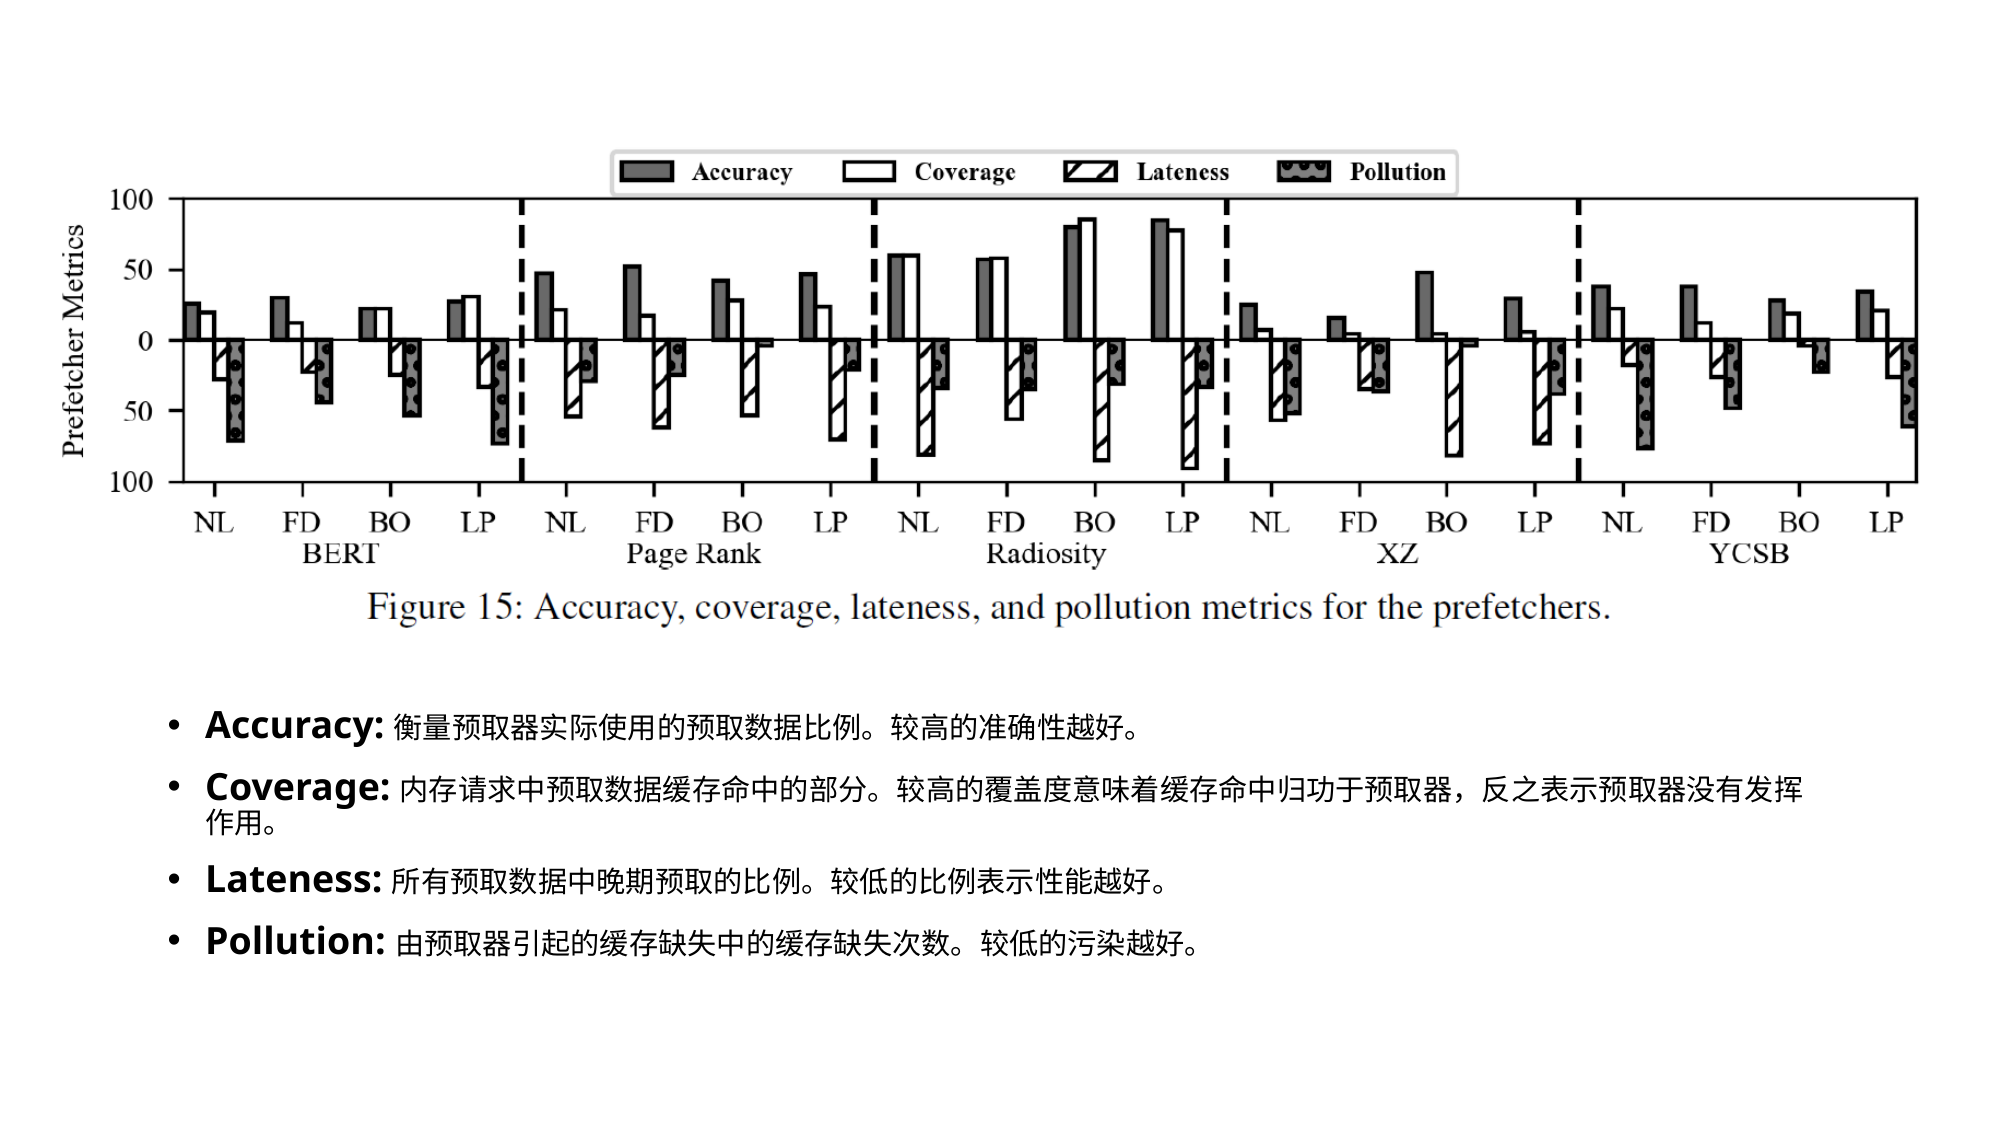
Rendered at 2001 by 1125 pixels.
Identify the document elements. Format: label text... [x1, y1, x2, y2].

list Accuracy:衡量预取器实际使用的预取数据比例。较高的准确性越好。 Coverage:内存请求中预取数据缓存命中的部分。较高的覆盖度意味着缓存命中归功于预取器，反之表示预取器没有发挥作用。 Lateness:所有预取数据中晚期预取的比例。较低的比例表示性能越好。 Pollution:由预取器引起的缓存缺失中的缓存缺失次数。较低的污染越好。 [152, 699, 1848, 941]
picture [0, 121, 2000, 654]
